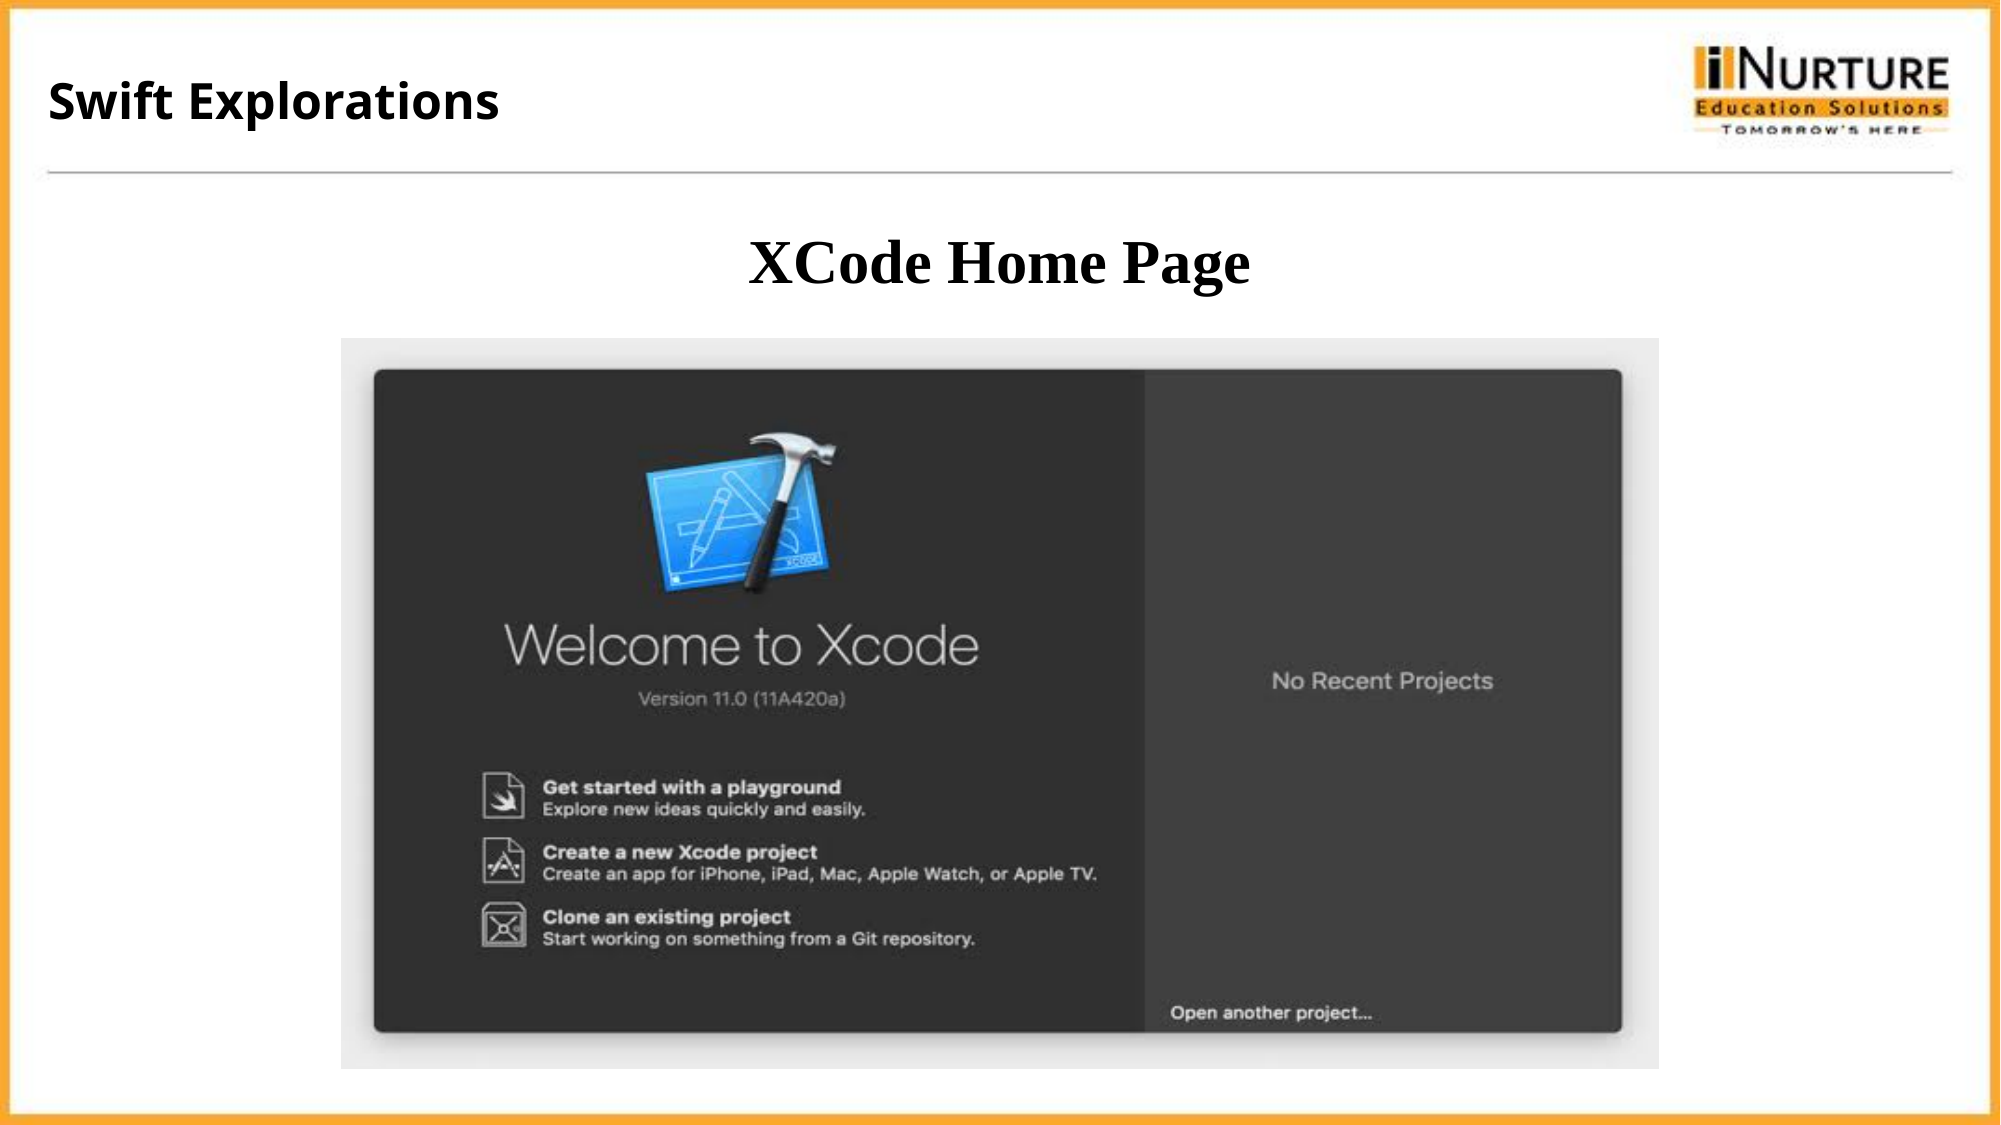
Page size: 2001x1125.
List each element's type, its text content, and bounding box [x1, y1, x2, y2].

title XCode Home Page [137, 188, 1863, 339]
text_box Swift Explorations [40, 62, 847, 138]
picture [0, 0, 2001, 1125]
